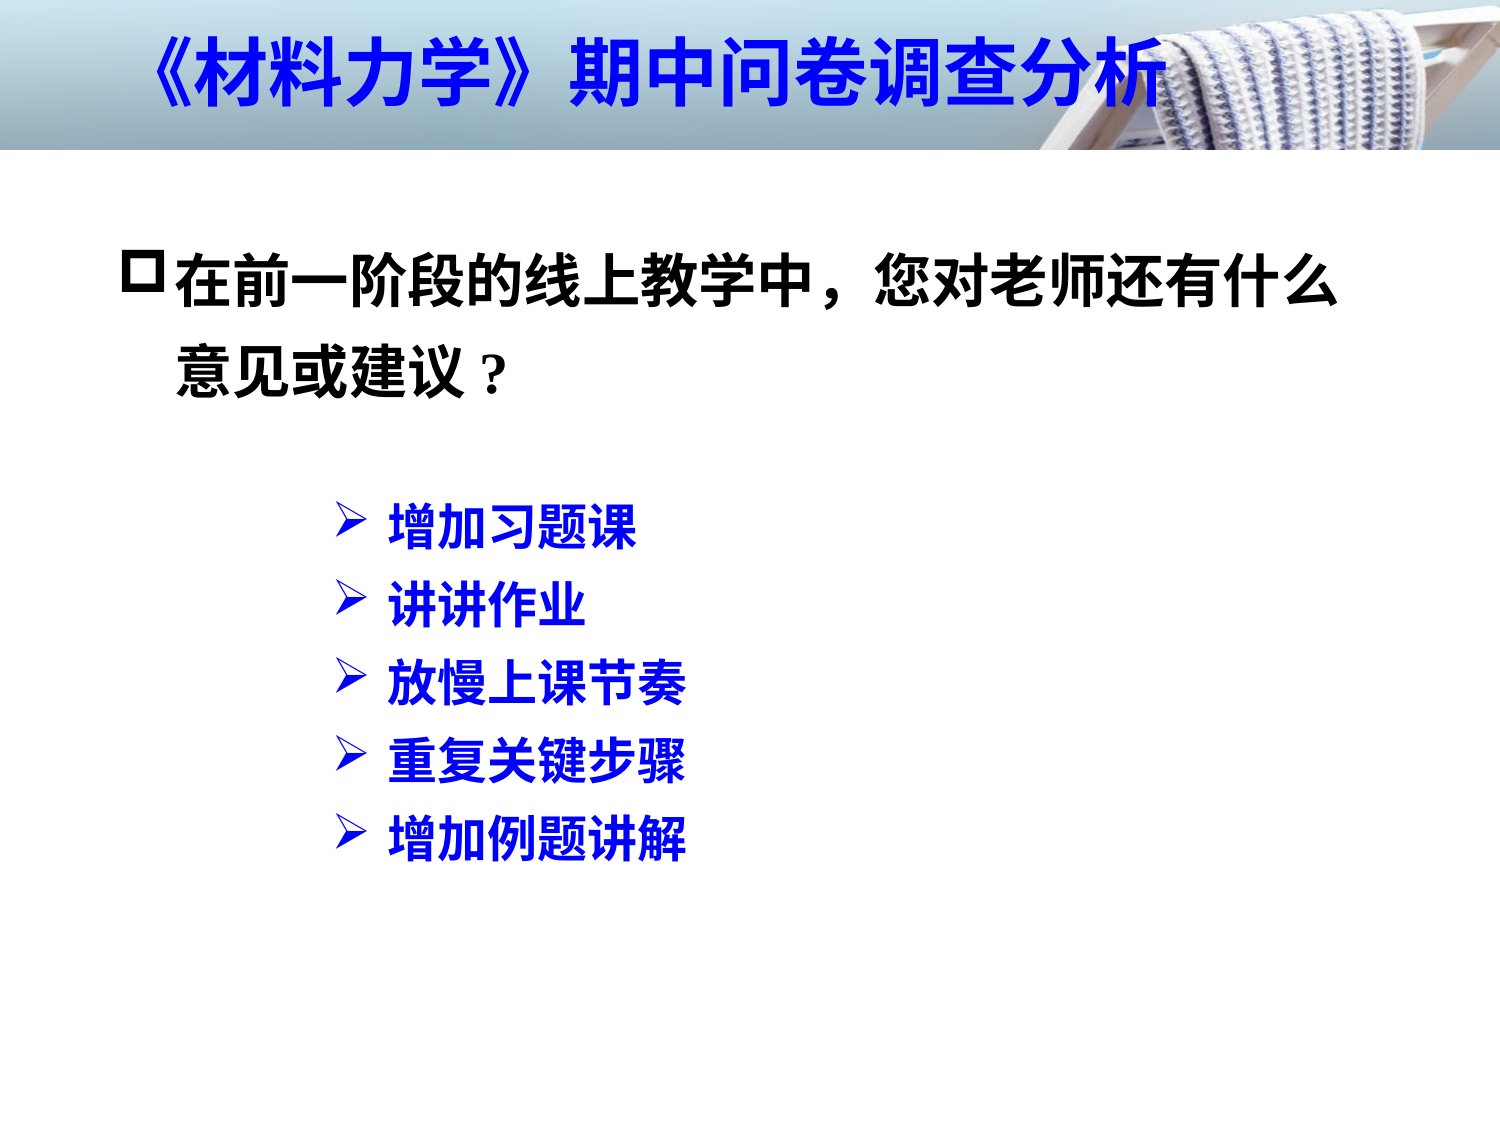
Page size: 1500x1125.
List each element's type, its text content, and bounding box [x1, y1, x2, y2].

text_box 《材料力学》期中问卷调查分析 [103, 18, 1231, 124]
text_box 在前一阶段的线上教学中，您对老师还有什么意见或建议? [103, 215, 1355, 413]
picture [0, 0, 1500, 150]
text_box 增加习题课 讲讲作业 放慢上课节奏 重复关键步骤 增加例题讲解 [316, 470, 879, 876]
